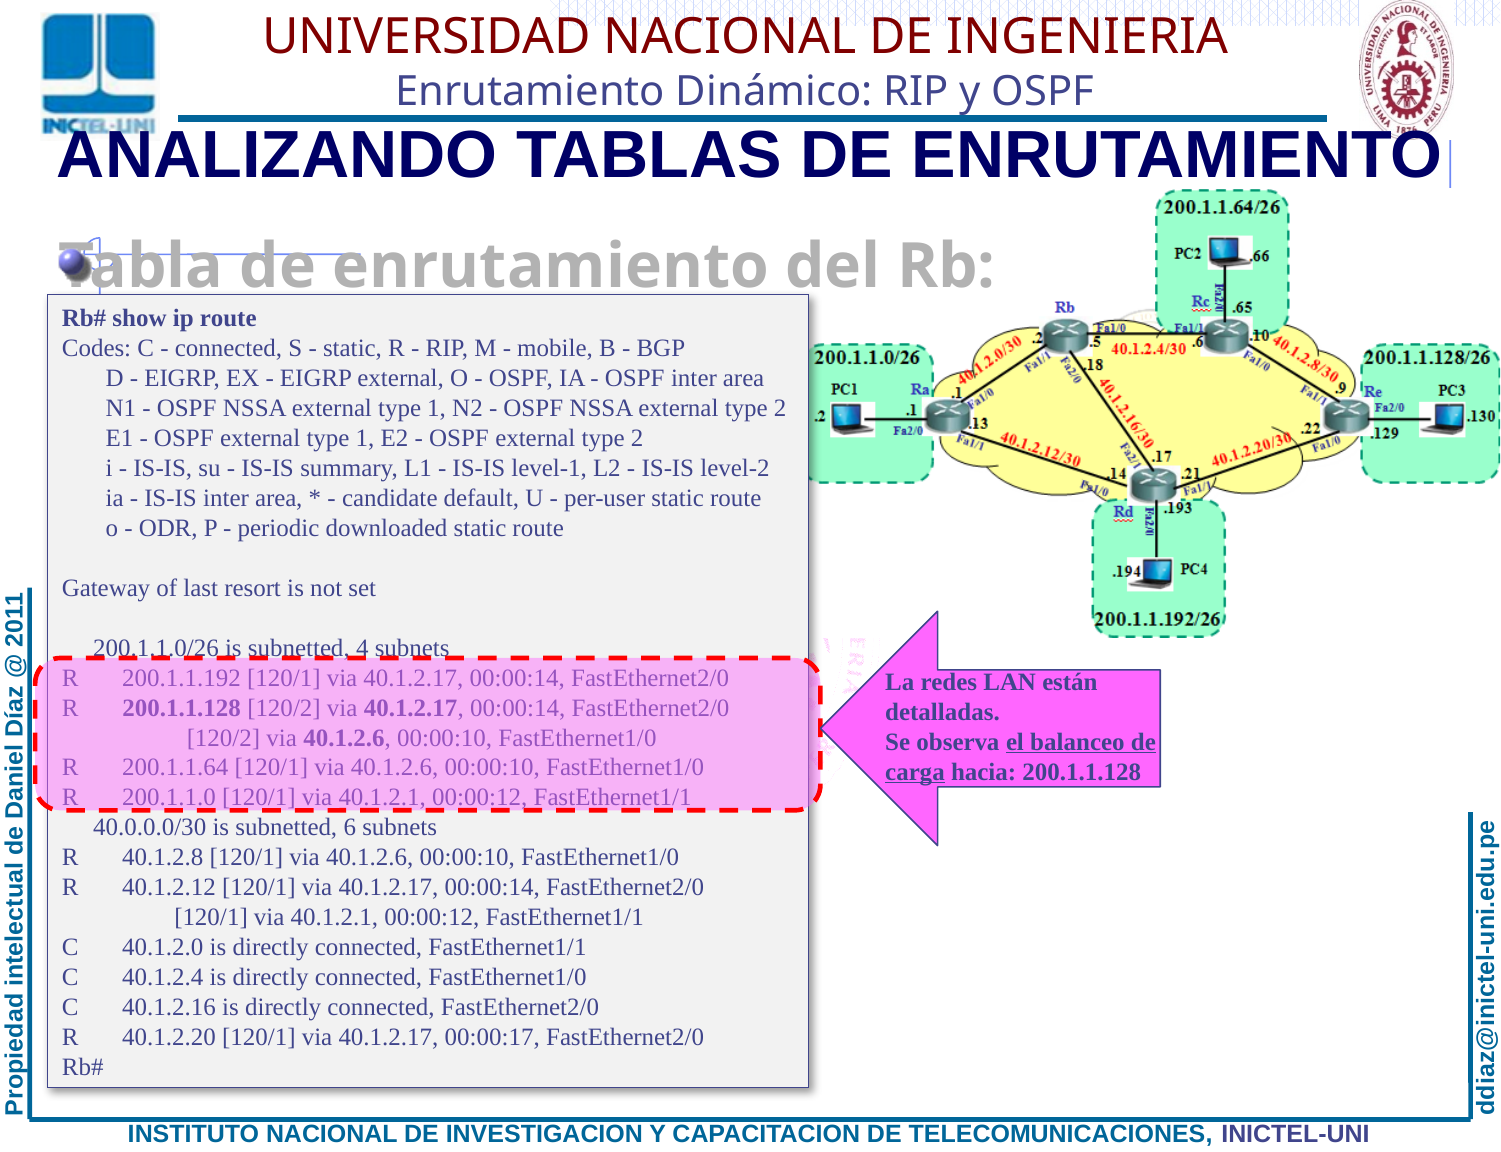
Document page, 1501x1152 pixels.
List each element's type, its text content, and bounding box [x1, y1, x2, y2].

picture [1359, 0, 1454, 103]
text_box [46, 188, 1501, 1098]
picture [40, 12, 160, 141]
text_box ANALIZANDO TABLAS DE ENRUTAMIENTO [41, 103, 1460, 197]
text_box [34, 610, 1175, 846]
